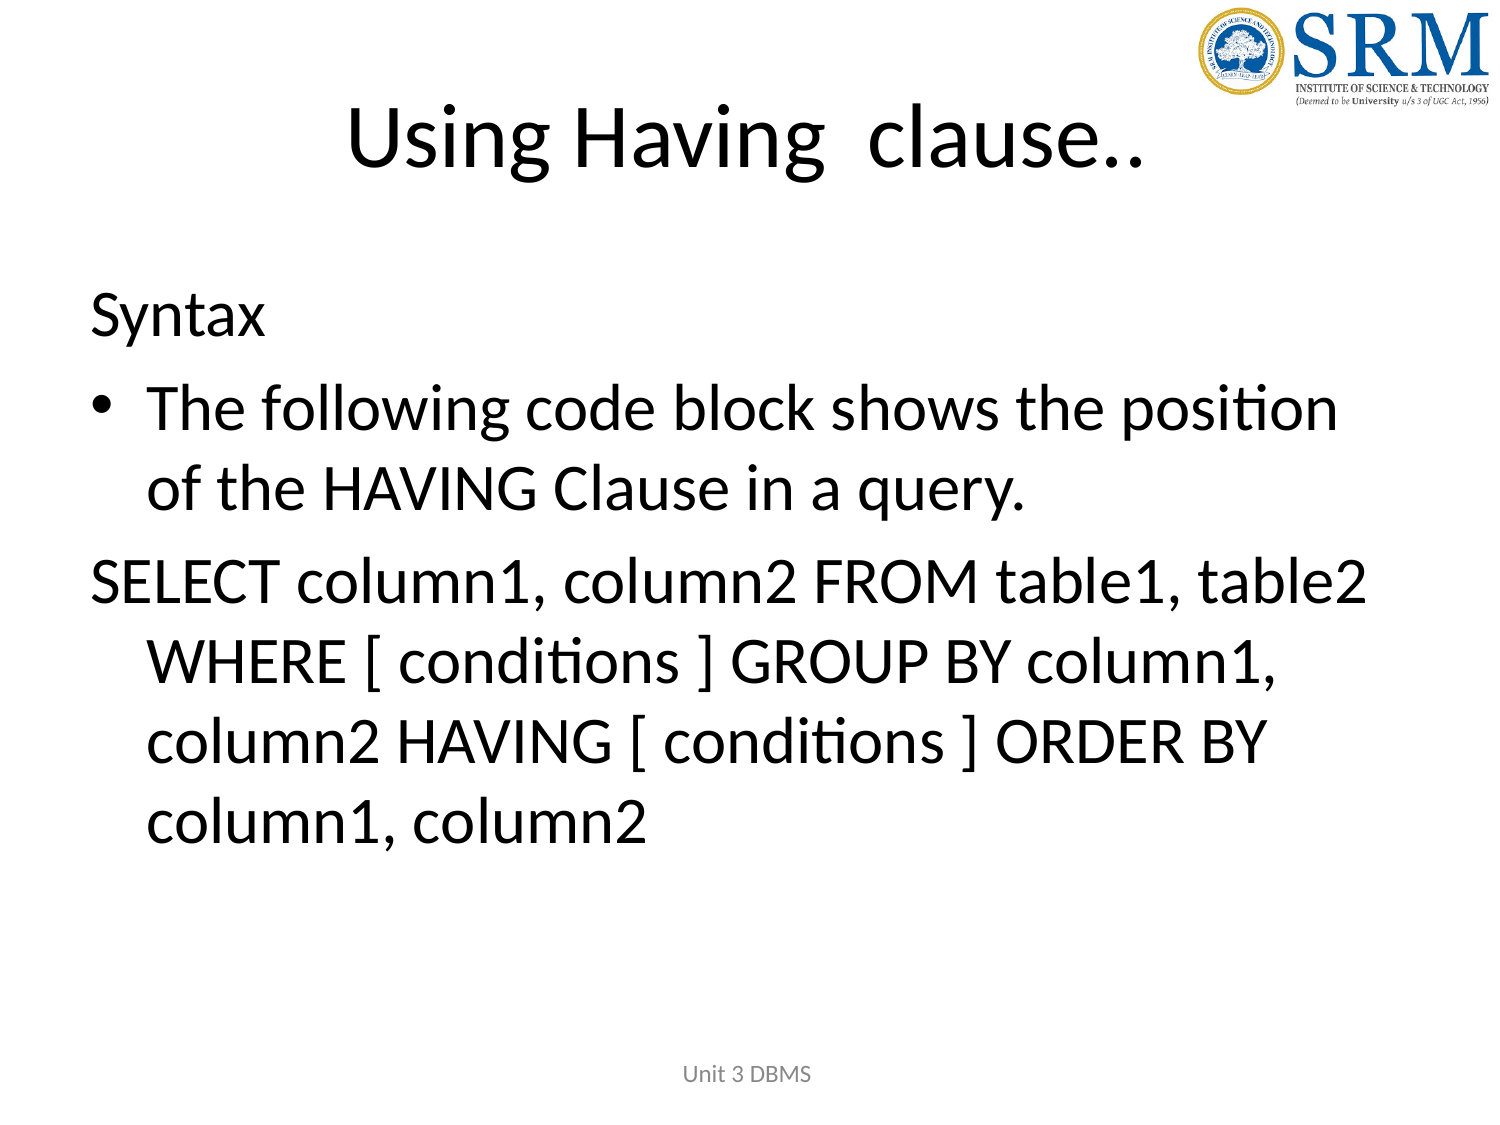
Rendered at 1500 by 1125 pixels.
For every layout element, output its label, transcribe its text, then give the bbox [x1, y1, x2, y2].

picture [1192, 6, 1495, 112]
list Syntax The following code block shows the position of the HAVING Clause in a query. SELECT column1, column2 FROM table1, table2 WHERE [ conditions ] GROUP BY column1, column2 HAVING [ conditions ] ORDER BY column1, column2 [75, 262, 1425, 1005]
title Using Having clause.. [71, 37, 1422, 225]
footer Unit 3 DBMS [512, 1042, 988, 1103]
